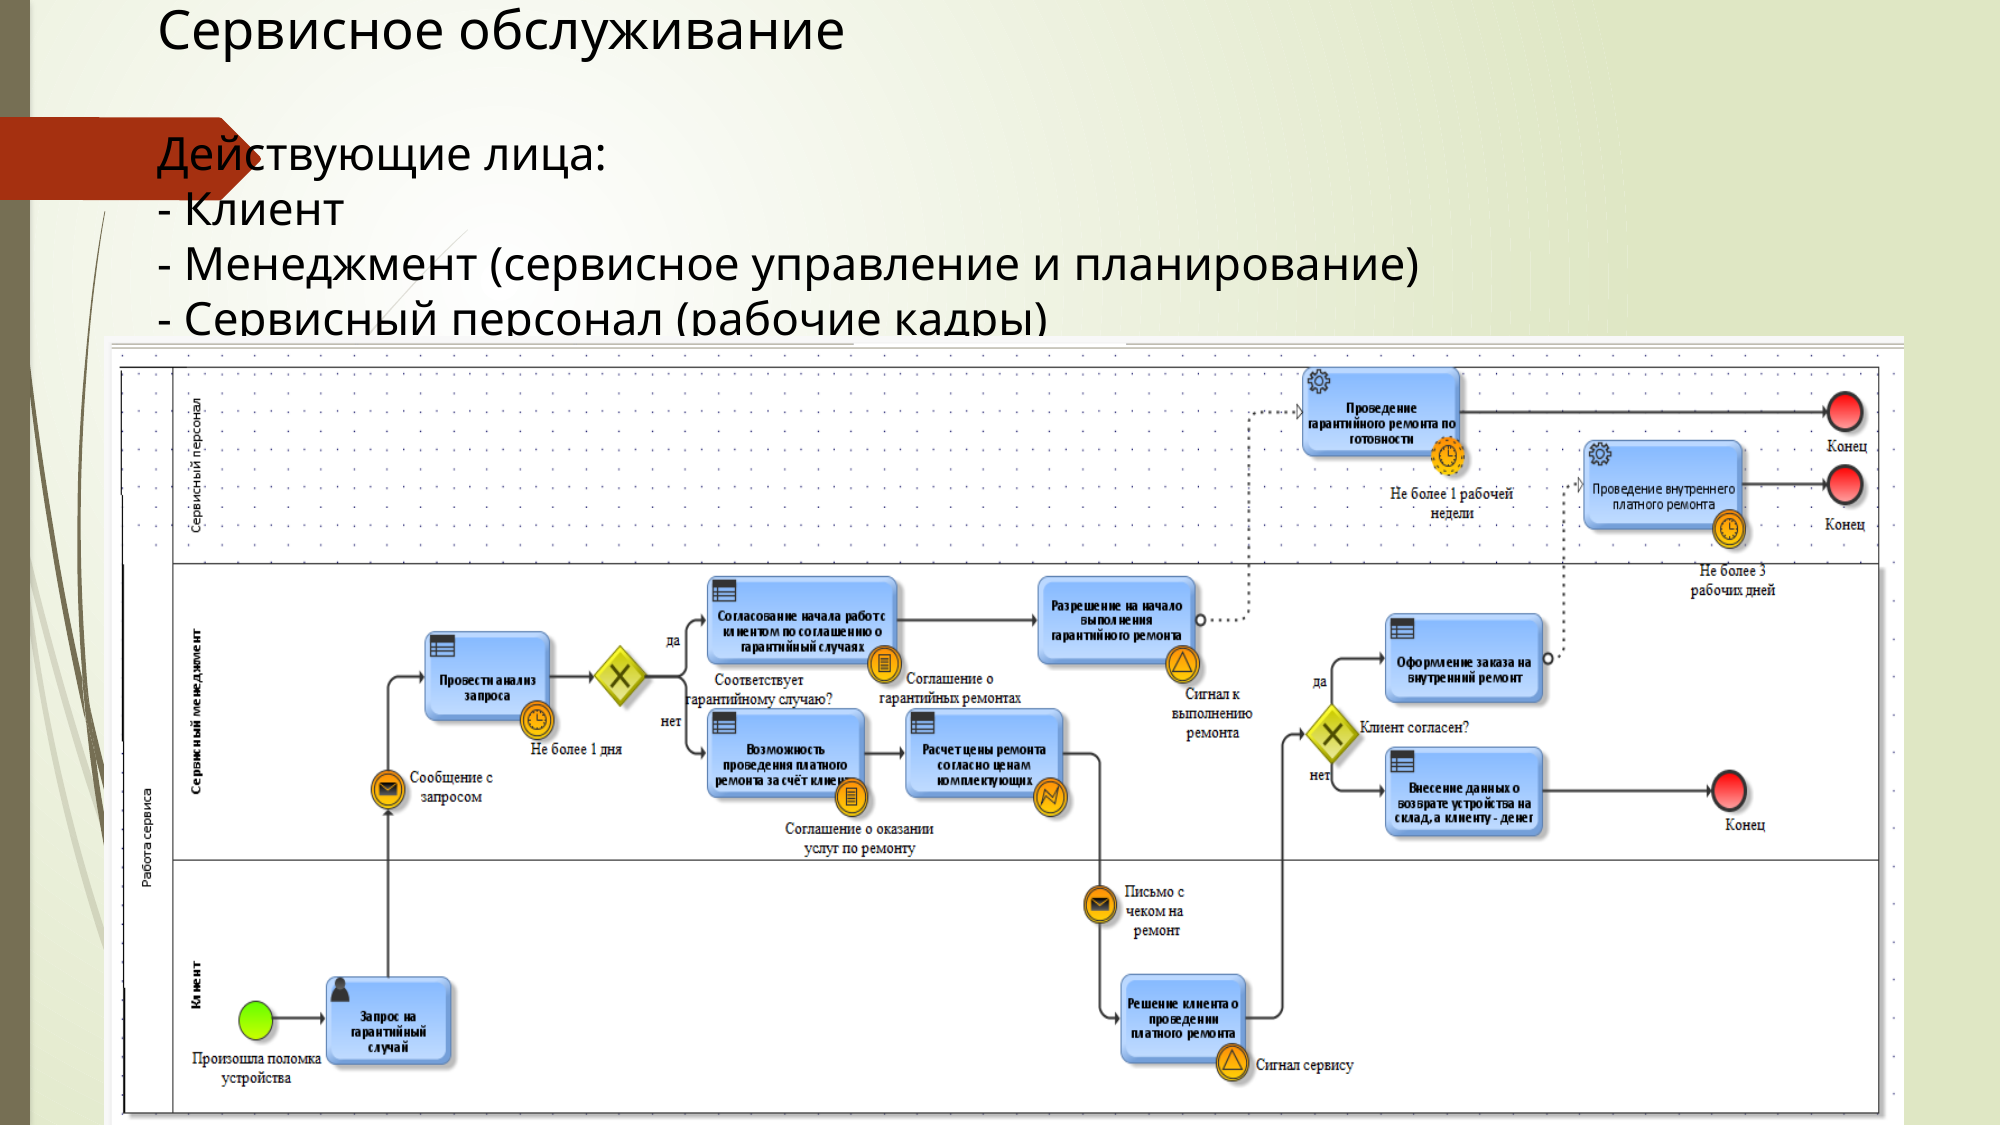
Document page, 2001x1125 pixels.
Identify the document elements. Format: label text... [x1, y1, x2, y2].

text_box Сервисное обслуживание Действующие лица: - Клиент - Менеджмент (сервисное управление и планирование) - Сервисный персонал (рабочие кадры) [142, 0, 2000, 443]
picture [103, 336, 1905, 1125]
